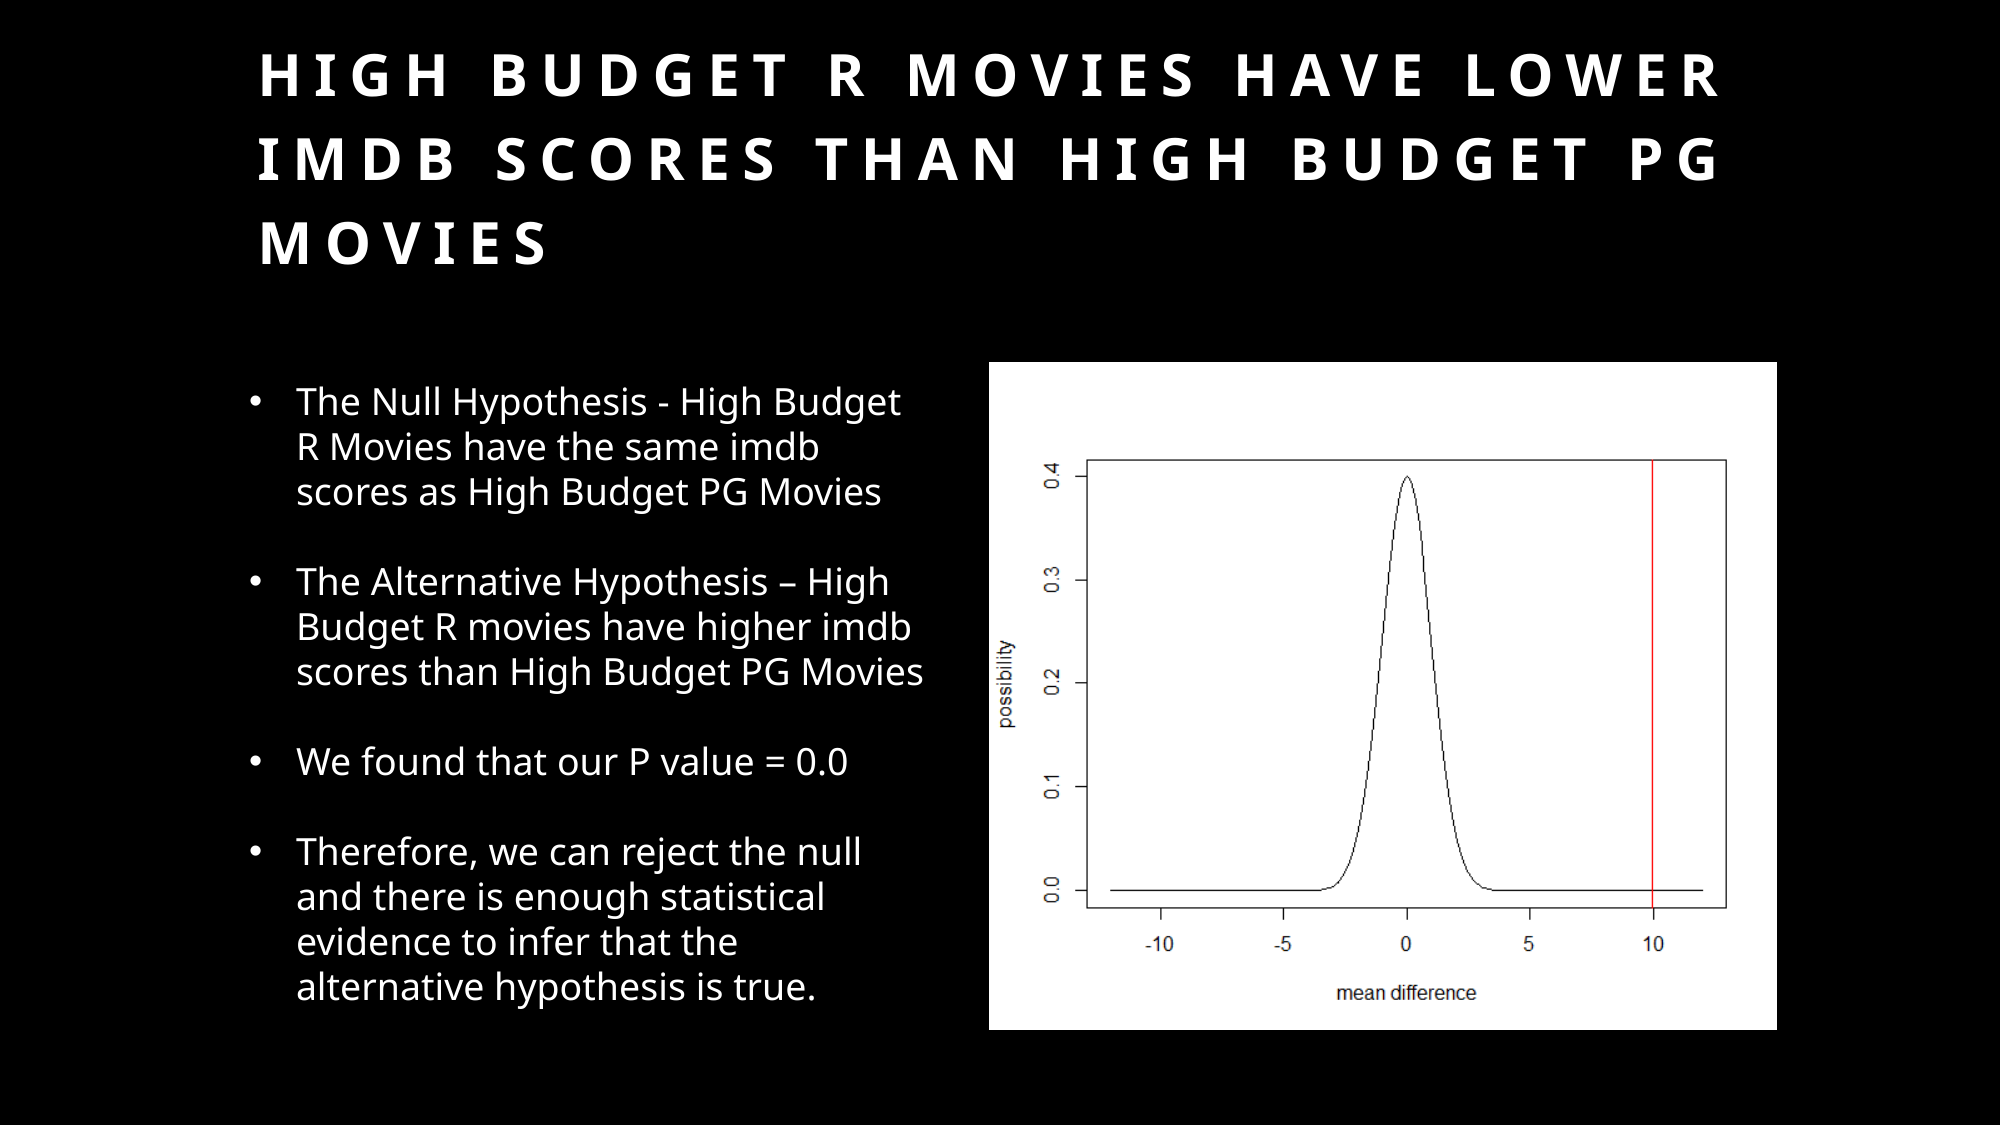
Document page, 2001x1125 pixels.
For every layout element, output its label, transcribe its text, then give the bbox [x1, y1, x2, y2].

title High Budget R movies have lower imdb scores than High Budget PG movies [242, 143, 1758, 284]
text_box The Null Hypothesis - High Budget R Movies have the same imdb scores as High Budget PG Movies The Alternative Hypothesis – High Budget R movies have higher imdb scores than High Budget PG Movies We found that our P value = 0.0 Therefore, we can reject the null and there is enough statistical evidence to infer that the alternative hypothesis is true. [234, 370, 948, 1016]
picture [989, 362, 1777, 1030]
